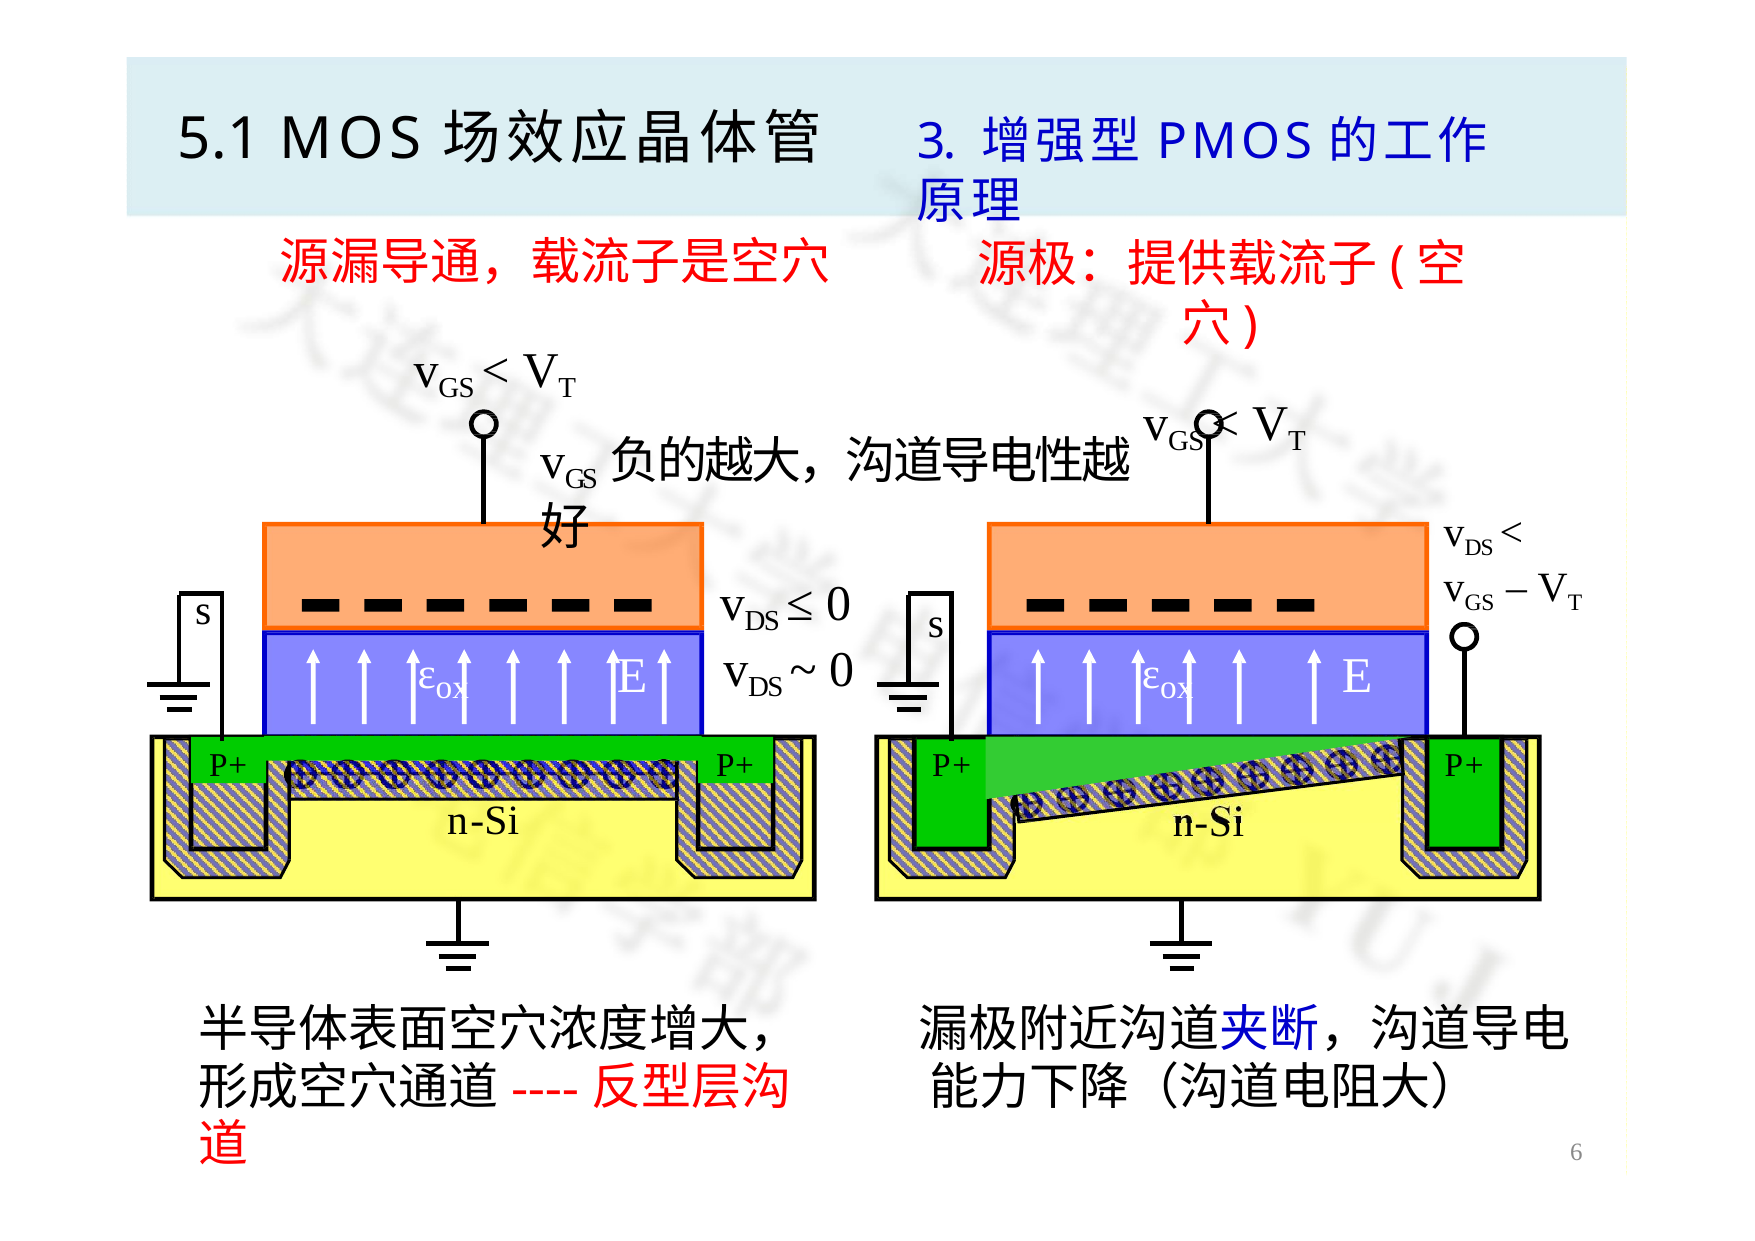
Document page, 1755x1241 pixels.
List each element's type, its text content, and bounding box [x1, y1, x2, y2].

text_box [506, 649, 521, 725]
text_box P+ [930, 743, 974, 784]
text_box [1276, 599, 1315, 612]
text_box [1151, 599, 1190, 612]
text_box [986, 630, 1430, 734]
text_box [1214, 599, 1252, 612]
text_box [1232, 649, 1247, 725]
text_box [614, 599, 652, 612]
text_box [1307, 649, 1322, 725]
text_box [1007, 863, 1016, 879]
text_box [1089, 599, 1127, 612]
text_box [880, 740, 1536, 896]
text_box [1400, 862, 1418, 879]
text_box [267, 527, 699, 625]
text_box [888, 862, 905, 879]
text_box [1400, 737, 1529, 880]
text_box [1031, 776, 1405, 823]
text_box 源极：提供载流子(空穴) vGS < VT [947, 231, 1491, 457]
text_box [1424, 734, 1505, 852]
text_box [557, 649, 572, 725]
picture [126, 57, 1627, 1176]
text_box 6 [1551, 1117, 1587, 1166]
text_box vGS < VT [411, 337, 587, 404]
title 5.1 MOS场效应晶体管 [157, 86, 1597, 308]
text_box s [192, 583, 214, 634]
text_box [1013, 796, 1017, 823]
text_box [676, 863, 693, 879]
text_box 半导体表面空穴浓度增大， 形成空穴通道----反型层沟道 [196, 999, 820, 1172]
text_box [1031, 649, 1046, 725]
text_box 源漏导通，载流子是空穴 [277, 229, 832, 290]
text_box [874, 734, 1542, 902]
text_box [167, 741, 287, 875]
text_box P+ [191, 736, 267, 784]
text_box [985, 736, 1411, 800]
text_box [426, 599, 465, 612]
text_box [149, 734, 817, 902]
text_box [986, 521, 1430, 630]
text_box [551, 599, 590, 612]
text_box [489, 599, 527, 612]
text_box [288, 759, 680, 801]
text_box [468, 409, 499, 439]
text_box [917, 740, 986, 846]
text_box [262, 630, 705, 734]
text_box [795, 864, 803, 879]
text_box [1182, 649, 1197, 725]
text_box [264, 735, 702, 761]
text_box P+ [1442, 743, 1487, 784]
text_box vDS ~ 0 [721, 635, 862, 702]
text_box [1449, 622, 1480, 652]
text_box [306, 649, 321, 725]
text_box [887, 737, 1016, 880]
text_box [892, 741, 1012, 875]
text_box [357, 649, 372, 725]
text_box 3. 增强型PMOS的工作原理 [914, 108, 1535, 229]
text_box [282, 865, 290, 879]
text_box εox [467, 655, 474, 714]
text_box [1520, 864, 1528, 879]
text_box [287, 761, 679, 801]
text_box E [1339, 642, 1378, 703]
text_box [1026, 599, 1065, 612]
text_box [188, 734, 269, 852]
text_box [1430, 740, 1499, 846]
text_box εox [1192, 655, 1198, 714]
text_box [163, 862, 180, 879]
text_box [1014, 739, 1406, 824]
text_box [1082, 649, 1097, 725]
text_box εox [416, 655, 461, 714]
text_box vDS ≤ 0 [717, 570, 860, 637]
text_box P+ [698, 736, 774, 784]
text_box εox [1141, 655, 1186, 714]
text_box [1018, 739, 1401, 819]
text_box n-Si [1016, 823, 1400, 845]
text_box [1404, 741, 1525, 875]
text_box [606, 649, 616, 725]
text_box [406, 649, 421, 725]
text_box [301, 599, 340, 612]
text_box [267, 636, 699, 734]
text_box n-Si [444, 801, 522, 843]
text_box [992, 527, 1424, 625]
text_box s [925, 595, 947, 646]
text_box [162, 737, 291, 880]
text_box 漏极附近沟道夹断，沟道导电 能力下降（沟道电阻大） [916, 999, 1574, 1115]
text_box [1401, 738, 1405, 766]
text_box [1131, 649, 1146, 725]
text_box [262, 521, 705, 630]
text_box [657, 649, 672, 725]
text_box vGS负的越大，沟道导电性越好 [537, 428, 1169, 555]
text_box [364, 599, 402, 612]
text_box [911, 734, 992, 852]
text_box E [614, 642, 653, 703]
text_box [457, 649, 472, 725]
text_box [675, 737, 804, 880]
text_box [992, 636, 1424, 734]
text_box [283, 765, 287, 784]
text_box [679, 741, 800, 875]
text_box [695, 734, 776, 852]
text_box [155, 740, 811, 896]
text_box vDS < vGS – VT [1441, 505, 1593, 615]
